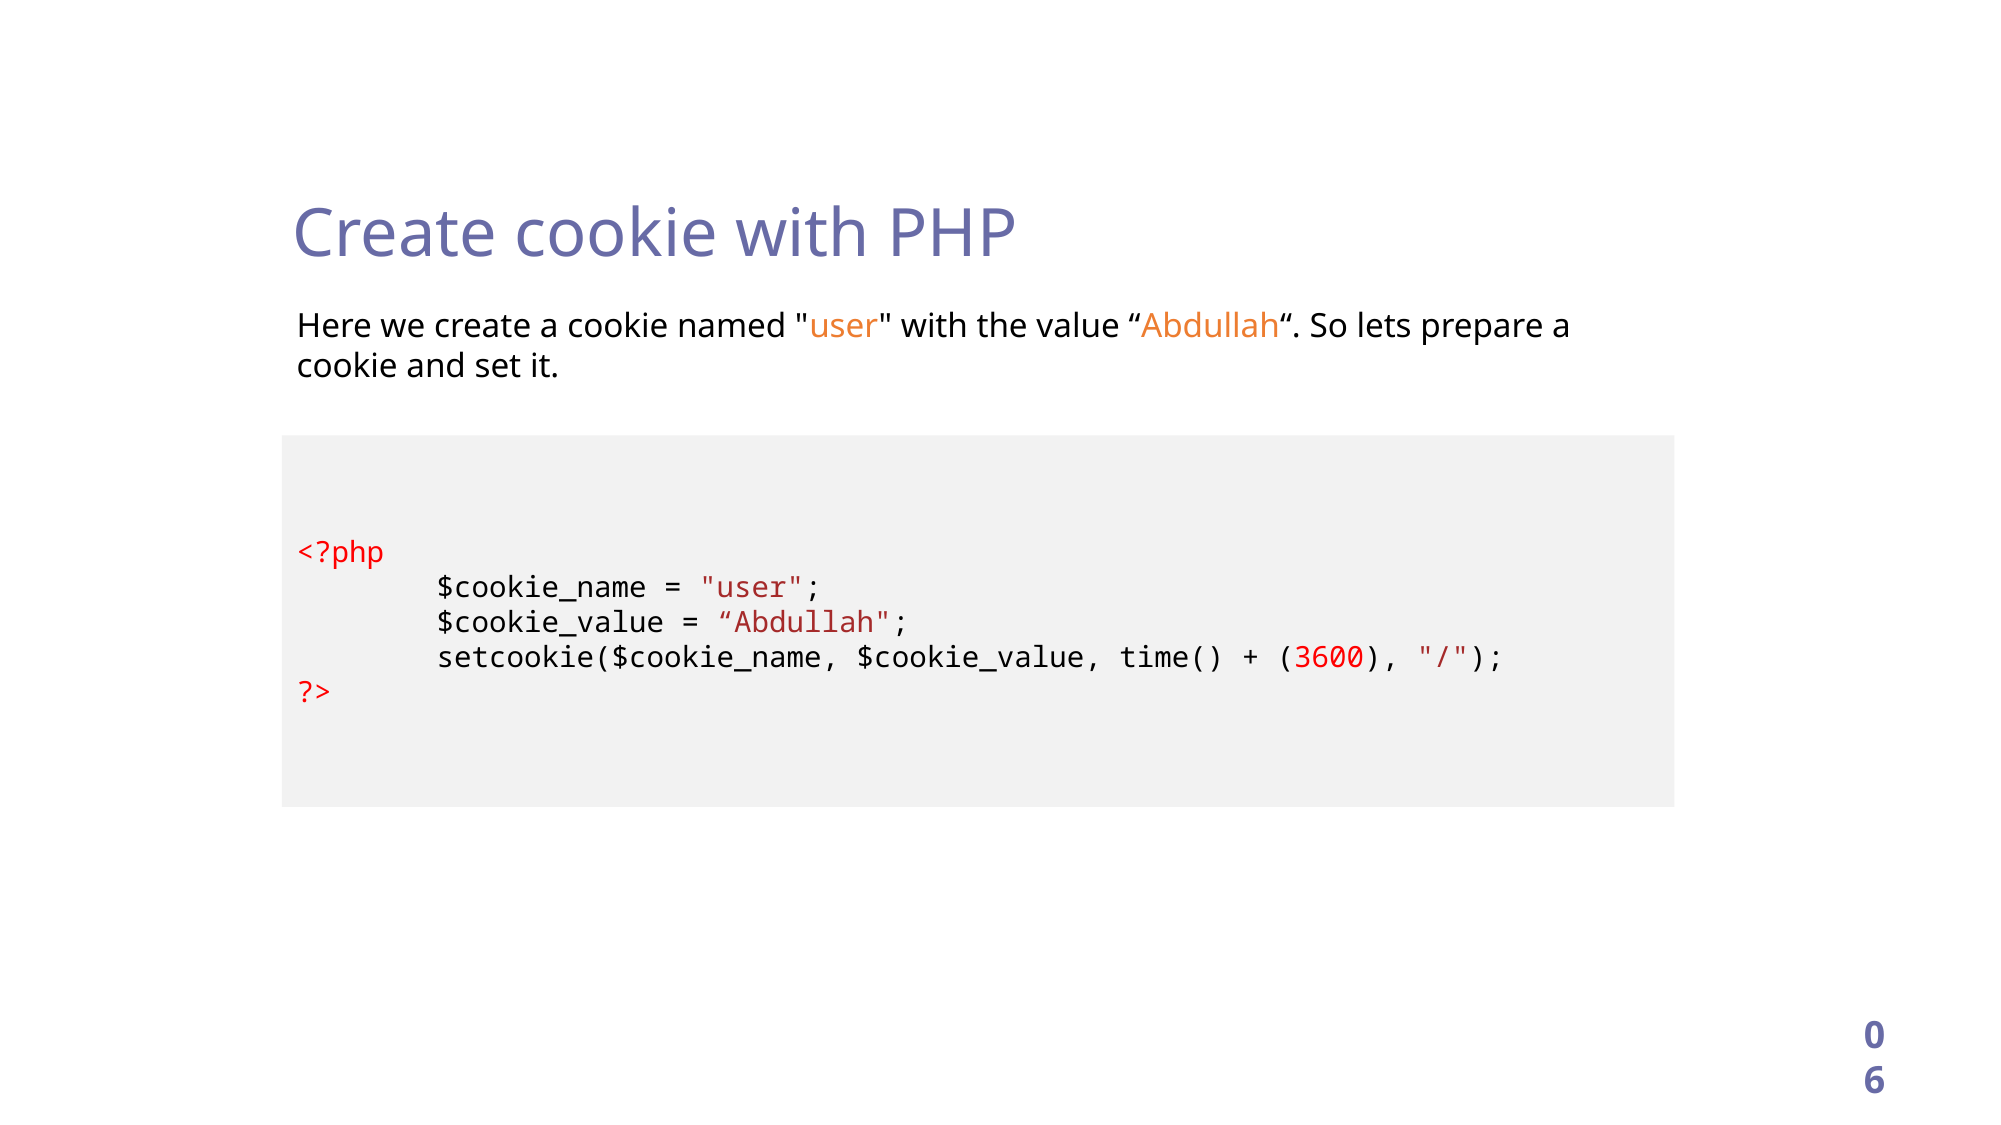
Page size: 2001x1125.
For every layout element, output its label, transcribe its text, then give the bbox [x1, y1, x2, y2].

text_box 06 [1849, 1003, 1922, 1109]
text_box Create cookie with PHP [277, 182, 1301, 277]
text_box Here we create a cookie named "user" with the value “Abdullah“. So lets prepare a cookie and set it. [281, 296, 1675, 392]
text_box <?php $cookie_name = "user"; $cookie_value = “Abdullah"; setcookie($cookie_name, $cookie_value, time() + (3600), "/"); ?> [281, 434, 1675, 808]
